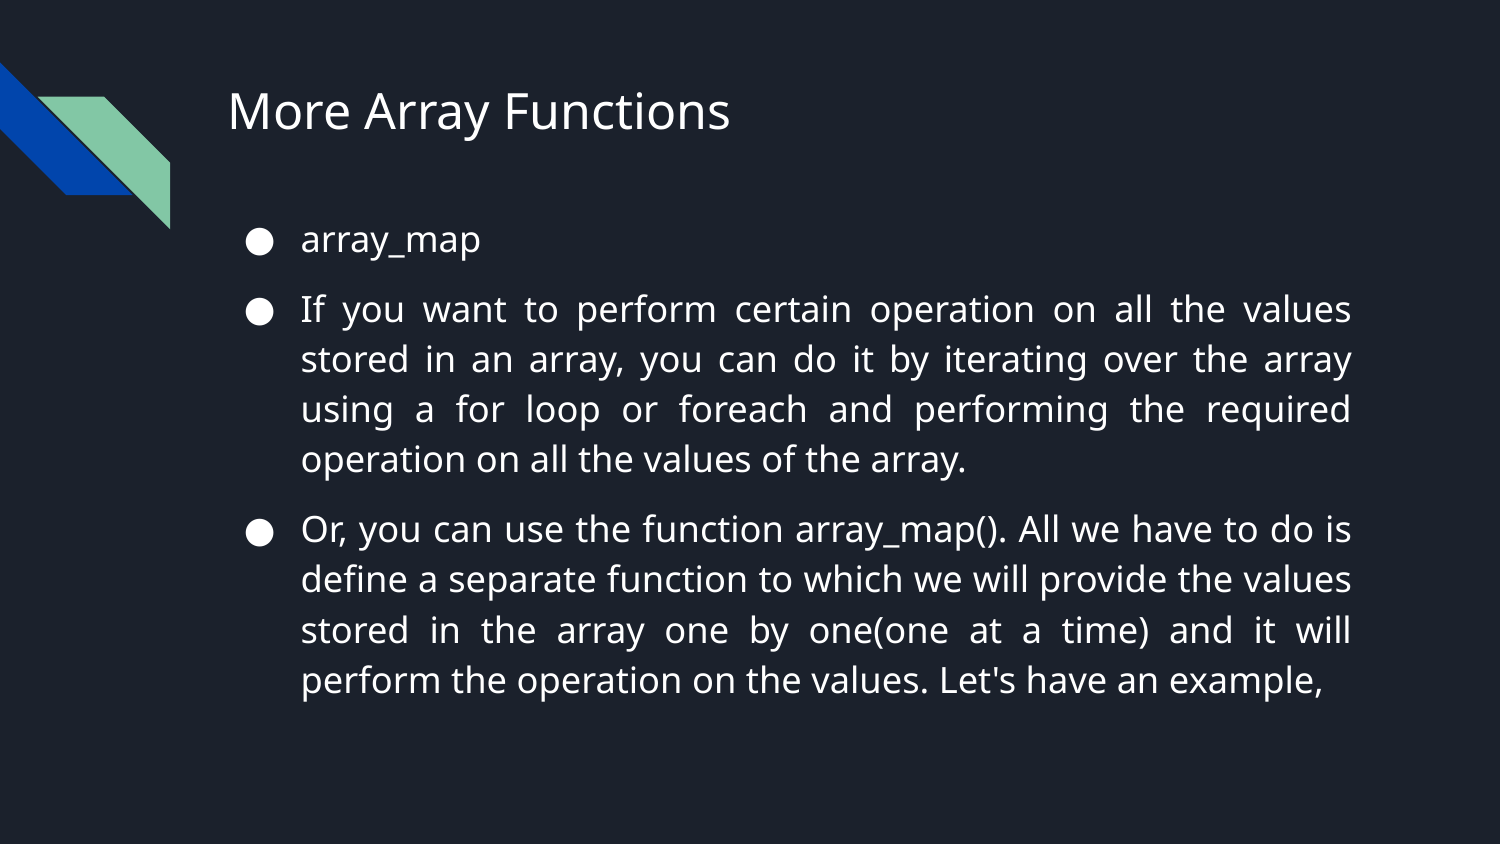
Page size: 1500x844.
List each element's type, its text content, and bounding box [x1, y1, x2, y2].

list array_map If you want to perform certain operation on all the values stored in an array, you can do it by iterating over the array using a for loop or foreach and performing the required operation on all the values of the array. Or, you can use the function array_map(). All we have to do is define a separate function to which we will provide the values stored in the array one by one(one at a time) and it will perform the operation on the values. Let's have an example, [212, 194, 1368, 735]
title More Array Functions [212, 64, 1368, 194]
